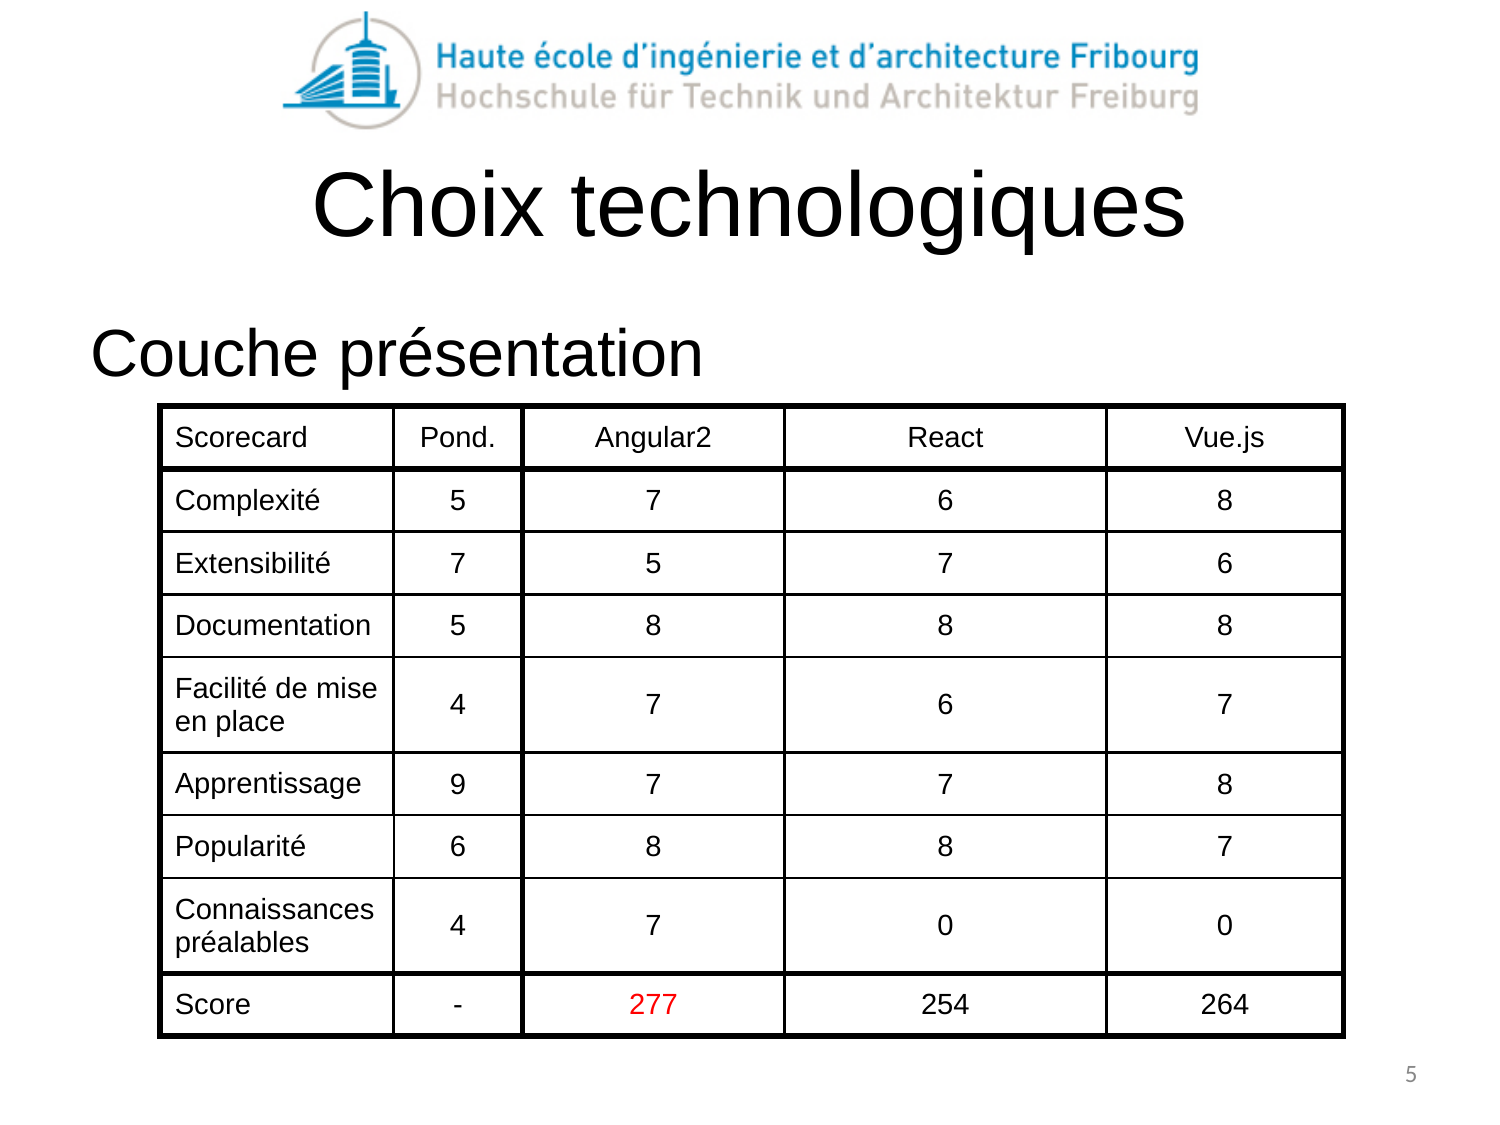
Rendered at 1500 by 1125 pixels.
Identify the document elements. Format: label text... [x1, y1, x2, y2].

table_cell 7 [525, 658, 783, 751]
table_cell 7 [525, 754, 783, 814]
table_cell Facilité de mise en place [163, 658, 392, 751]
table_cell 6 [395, 816, 520, 877]
table_cell 264 [1108, 976, 1341, 1033]
text_box 5 [1381, 1050, 1426, 1095]
table_cell 7 [395, 533, 520, 593]
list Couche présentation [75, 302, 727, 1005]
table_cell 8 [525, 596, 783, 656]
table_header Vue.js [1108, 409, 1341, 466]
table_cell 4 [395, 879, 520, 971]
table_cell Connaissances préalables [163, 879, 392, 971]
table_cell 7 [525, 472, 783, 530]
table_cell Documentation [163, 596, 392, 656]
table_cell Score [163, 976, 392, 1033]
table_cell 6 [1108, 533, 1341, 593]
table_cell Complexité [163, 472, 392, 530]
table_cell 5 [395, 596, 520, 656]
table_cell 8 [525, 816, 783, 877]
table_header React [786, 409, 1105, 466]
table_cell 8 [786, 816, 1105, 877]
table_cell Extensibilité [163, 533, 392, 593]
table_cell 277 [525, 976, 783, 1033]
table_cell 6 [786, 658, 1105, 751]
table_cell 7 [1108, 816, 1341, 877]
table_cell 254 [786, 976, 1105, 1033]
title Choix technologiques [75, 137, 1425, 262]
table_cell 7 [525, 879, 783, 971]
table_cell 8 [786, 596, 1105, 656]
table_cell 8 [1108, 472, 1341, 530]
table_cell 8 [1108, 754, 1341, 814]
table_cell 7 [786, 754, 1105, 814]
table_cell 9 [395, 754, 520, 814]
table_cell 4 [395, 658, 520, 751]
table_cell 7 [786, 533, 1105, 593]
picture [280, 10, 1203, 133]
table_cell 5 [395, 472, 520, 530]
table_cell 0 [786, 879, 1105, 971]
table_cell 6 [786, 472, 1105, 530]
table_cell Popularité [163, 816, 393, 877]
table_cell Apprentissage [163, 754, 392, 814]
table_header Pond. [395, 409, 520, 466]
table_header Angular2 [525, 409, 783, 466]
table_cell - [395, 976, 520, 1033]
table_cell 5 [525, 533, 783, 593]
table_header Scorecard [163, 409, 392, 466]
table_cell 7 [1108, 658, 1341, 751]
table_cell 8 [1108, 596, 1341, 656]
table_cell 0 [1108, 879, 1341, 971]
